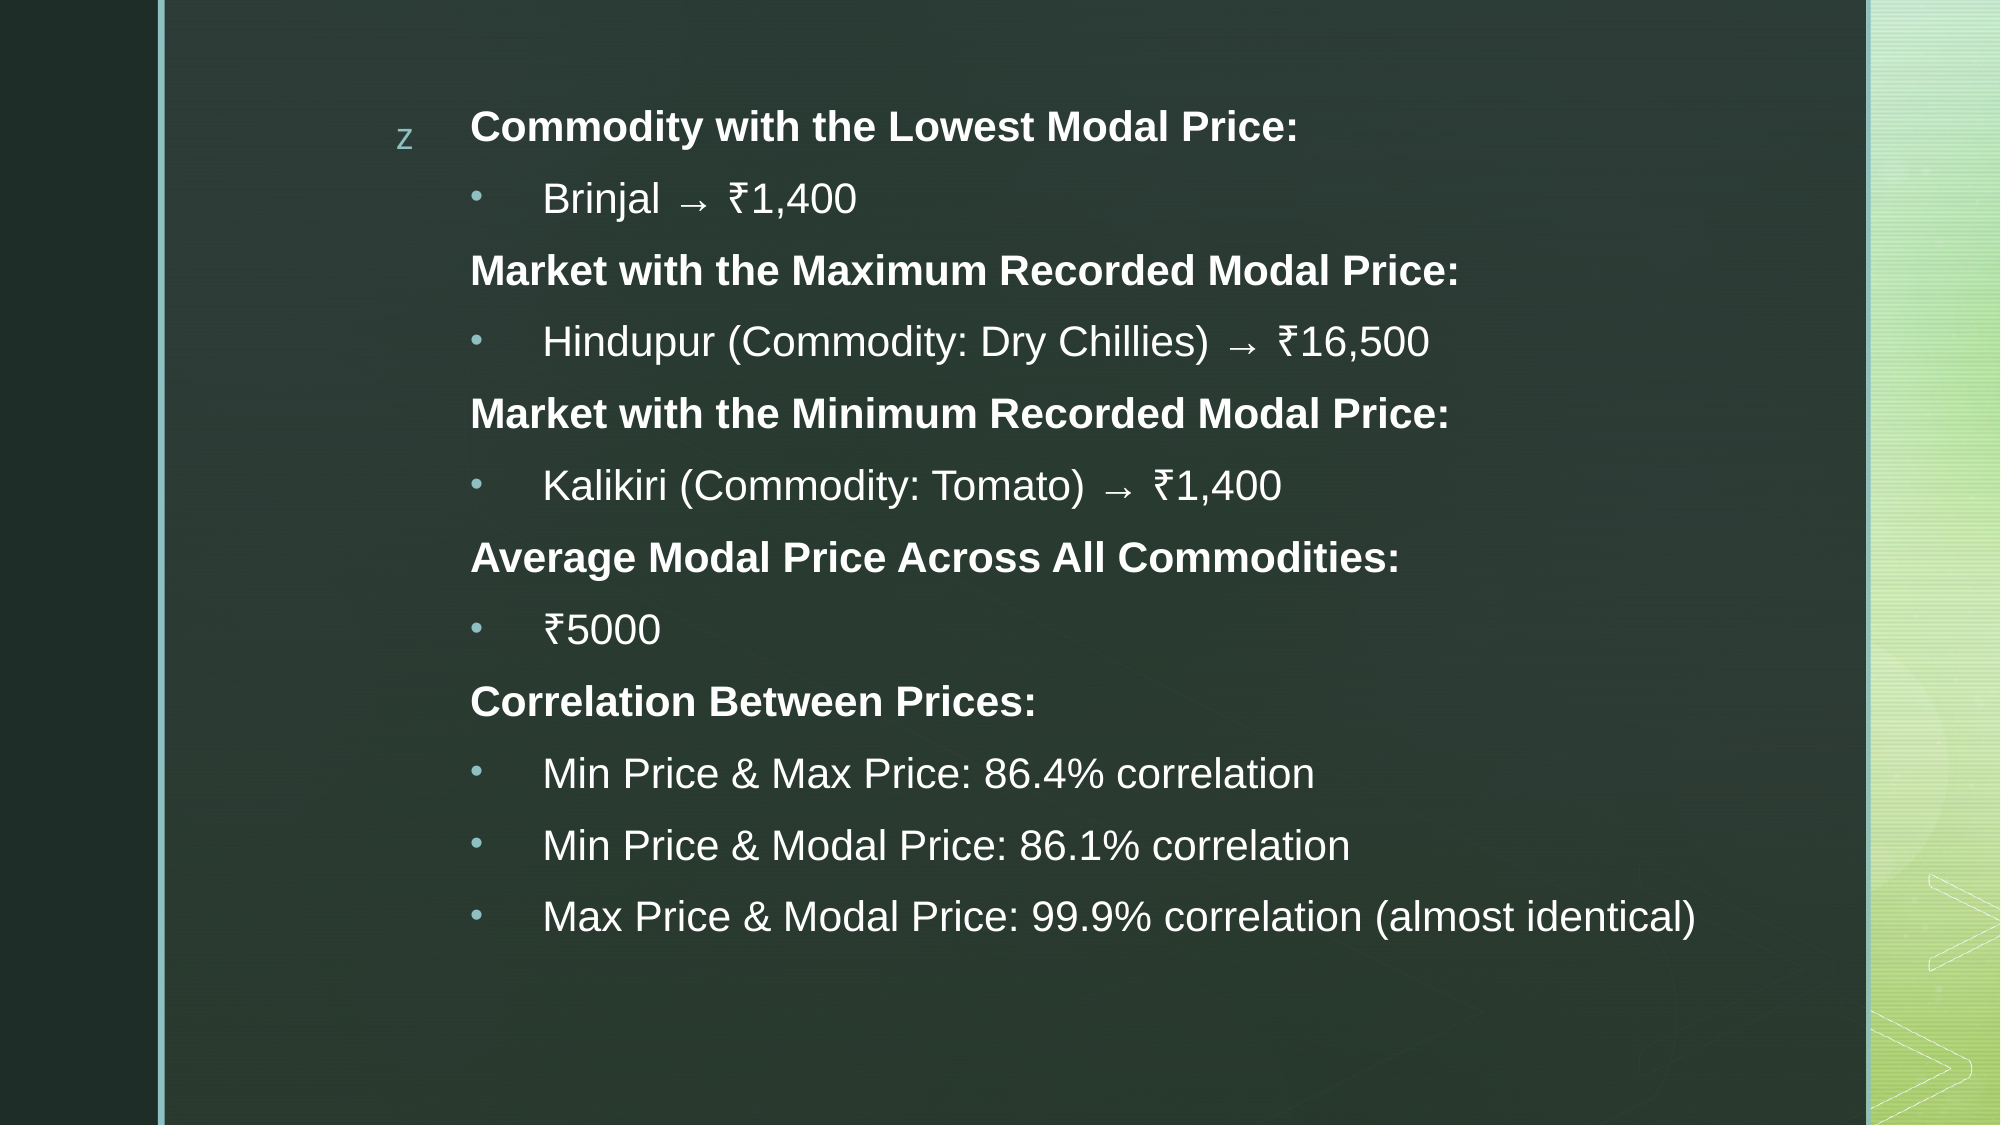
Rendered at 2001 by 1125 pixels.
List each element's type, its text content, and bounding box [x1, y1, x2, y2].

list Commodity with the Lowest Modal Price: Brinjal → ₹1,400 Market with the Maximum Recorded Modal Price: Hindupur (Commodity: Dry Chillies) → ₹16,500 Market with the Minimum Recorded Modal Price: Kalikiri (Commodity: Tomato) → ₹1,400 Average Modal Price Across All Commodities: ₹5000 Correlation Between Prices: Min Price & Max Price: 86.4% correlation Min Price & Modal Price: 86.1% correlation Max Price & Modal Price: 99.9% correlation (almost identical) [454, 66, 1734, 993]
picture [1871, 0, 2001, 1125]
